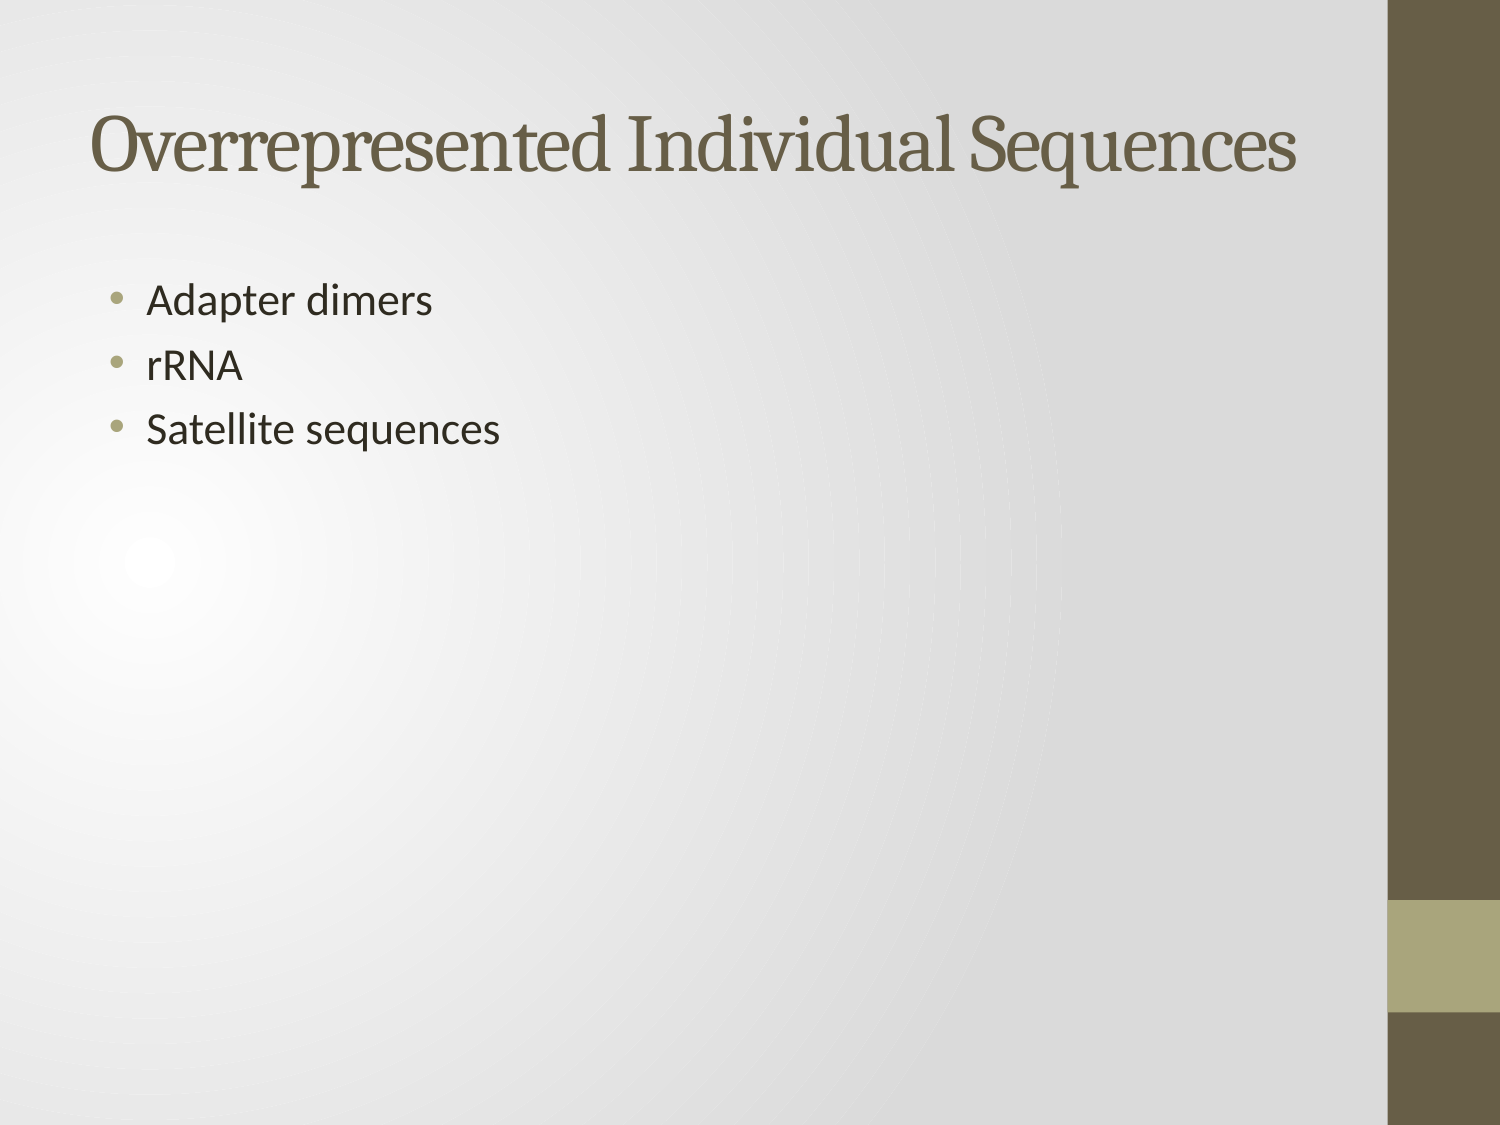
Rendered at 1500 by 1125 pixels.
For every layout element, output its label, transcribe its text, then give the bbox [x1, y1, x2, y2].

list Adapter dimers rRNA Satellite sequences [75, 262, 1325, 1050]
title Overrepresented Individual Sequences [75, 45, 1325, 233]
